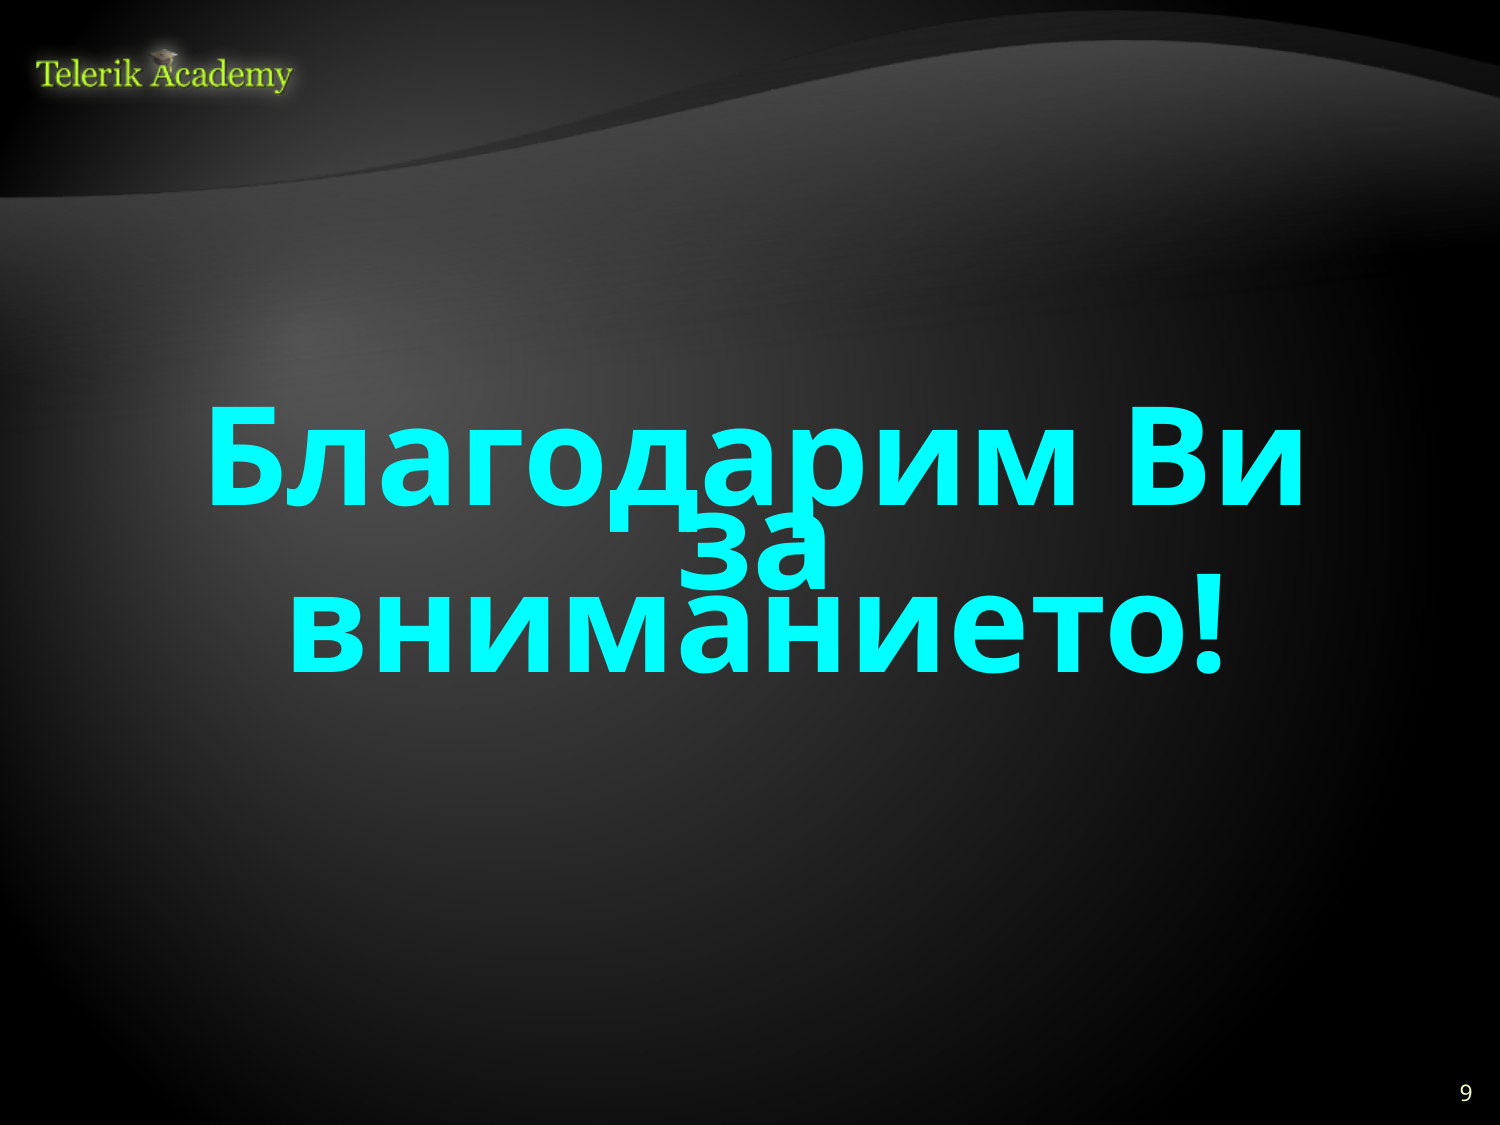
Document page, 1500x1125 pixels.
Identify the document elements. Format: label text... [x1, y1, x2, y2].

slide_number 9 [1412, 1074, 1488, 1113]
title Благодарим Ви за вниманието! [174, 437, 1338, 713]
picture [0, 0, 1500, 1125]
